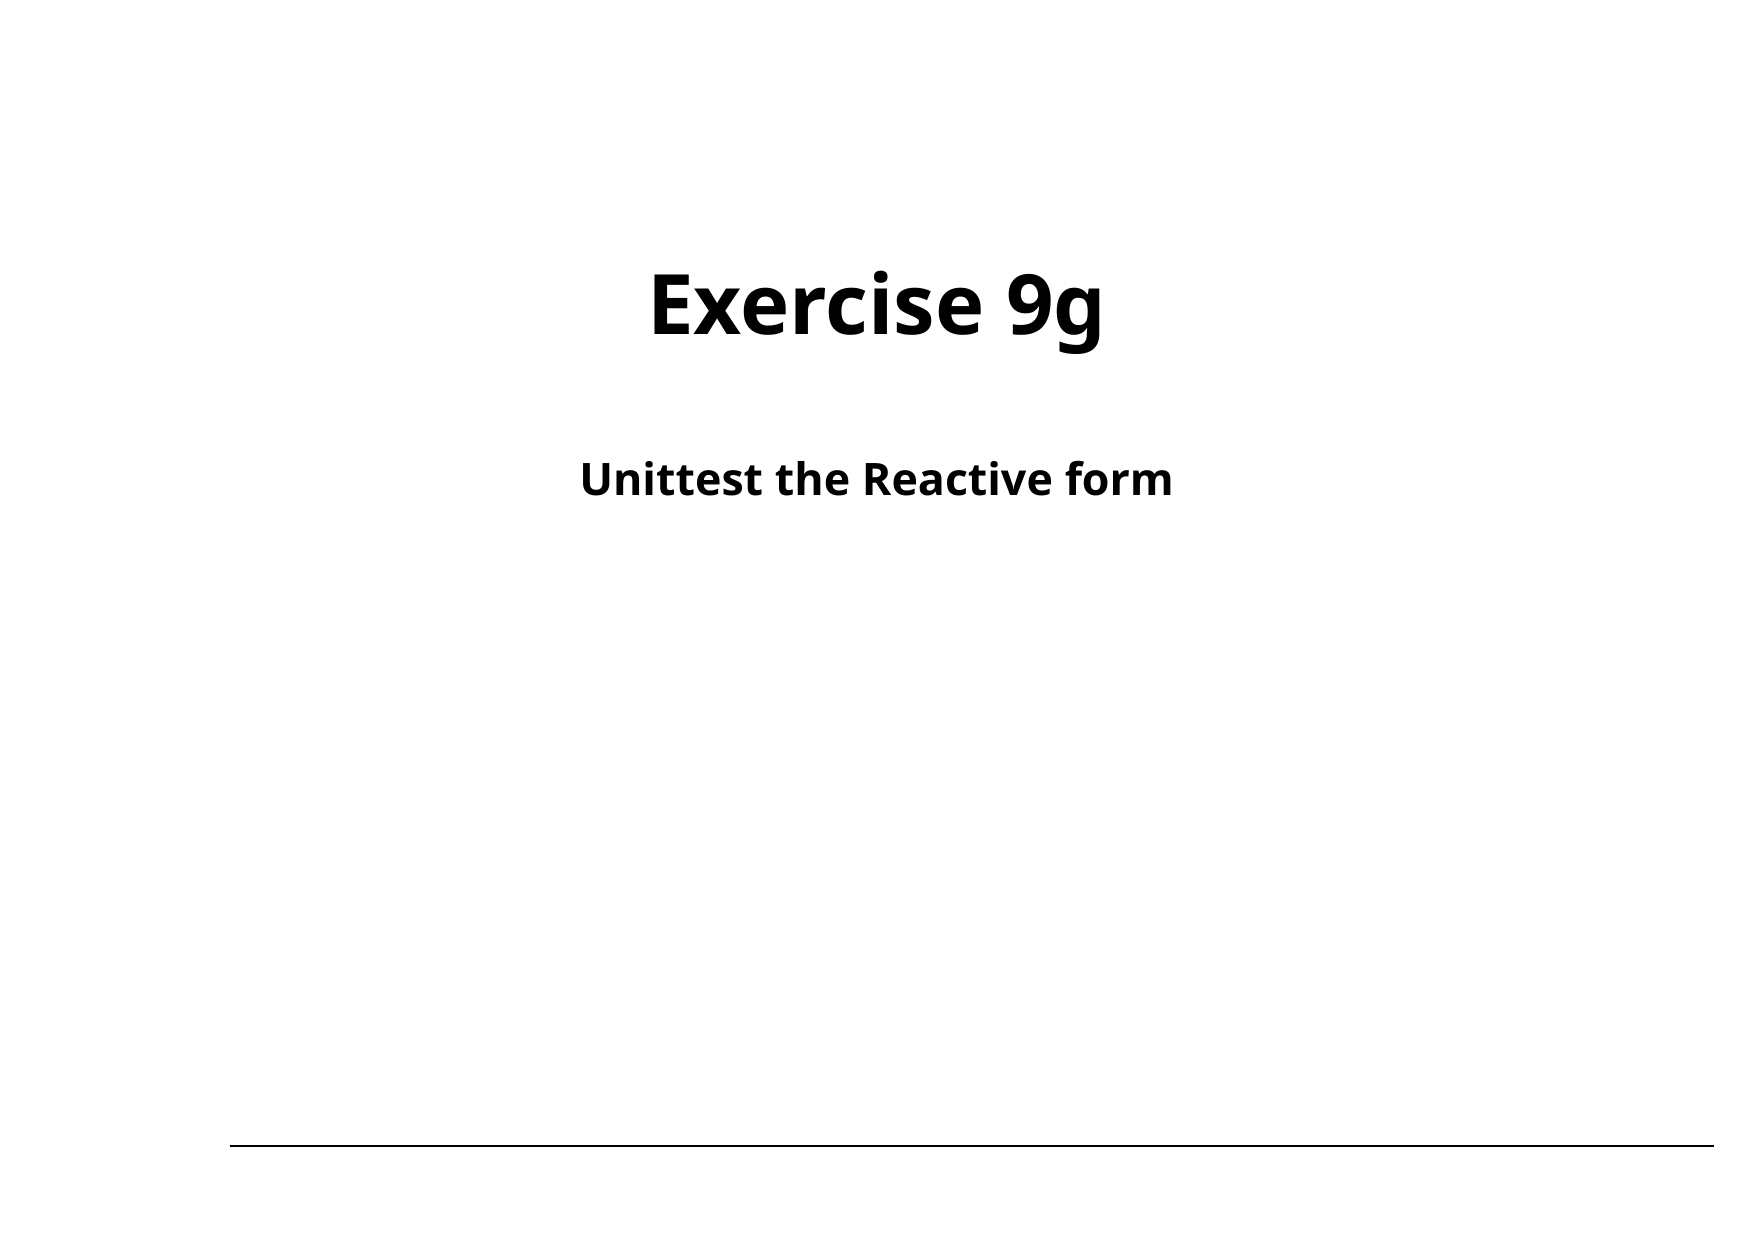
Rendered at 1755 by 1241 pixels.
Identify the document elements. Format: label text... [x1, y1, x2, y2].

list Exercise 9g Unittest the Reactive form [168, 250, 1586, 507]
